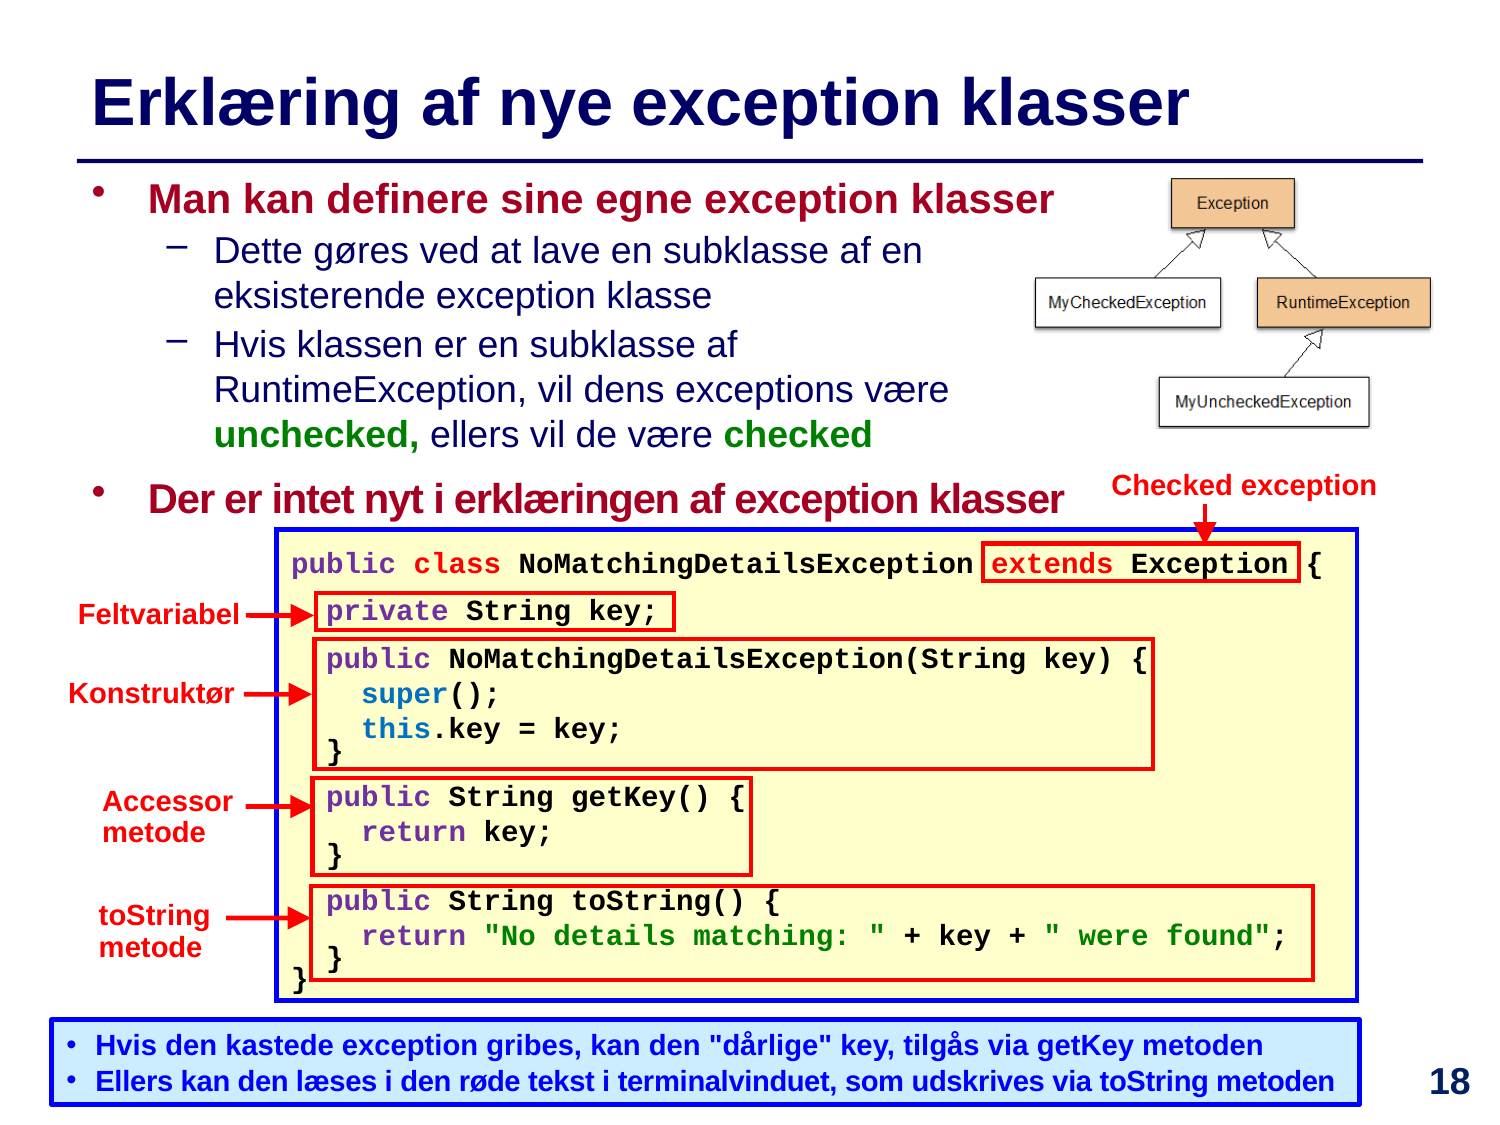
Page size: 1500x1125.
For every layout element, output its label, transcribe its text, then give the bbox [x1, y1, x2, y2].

text_box [233, 907, 311, 929]
text_box [983, 543, 1300, 581]
title Erklæring af nye exception klasser [76, 42, 1424, 155]
text_box [310, 886, 1313, 980]
text_box public class NoMatchingDetailsException extends Exception { private String key; public NoMatchingDetailsException(String key) { super(); this.key = key; } public String getKey() { return key; } public String toString() { return "No details matching: " + key + " were found"; } } [276, 529, 1357, 1001]
text_box [263, 605, 314, 626]
text_box toString metode [83, 893, 233, 971]
text_box [1194, 509, 1216, 546]
text_box Feltvariabel [63, 587, 263, 638]
text_box [315, 592, 674, 631]
text_box [253, 684, 312, 705]
text_box Accessor metode [87, 778, 261, 857]
text_box [312, 777, 752, 876]
text_box Man kan definere sine egne exception klasser Dette gøres ved at lave en subklasse af en eksisterende exception klasse Hvis klassen er en subklasse af RuntimeException, vil dens exceptions være unchecked, ellers vil de være checked Der er intet nyt i erklæringen af exception klasser [76, 164, 1128, 523]
slide_number 18 [1399, 1050, 1500, 1125]
text_box Checked exception [1096, 458, 1451, 509]
text_box [314, 638, 1153, 769]
text_box Konstruktør [53, 666, 253, 717]
picture [1033, 171, 1436, 430]
text_box Hvis den kastede exception gribes, kan den "dårlige" key, tilgås via getKey metoden Ellers kan den læses i den røde tekst i terminalvinduet, som udskrives via toString metoden [51, 1019, 1360, 1105]
text_box [261, 796, 314, 817]
